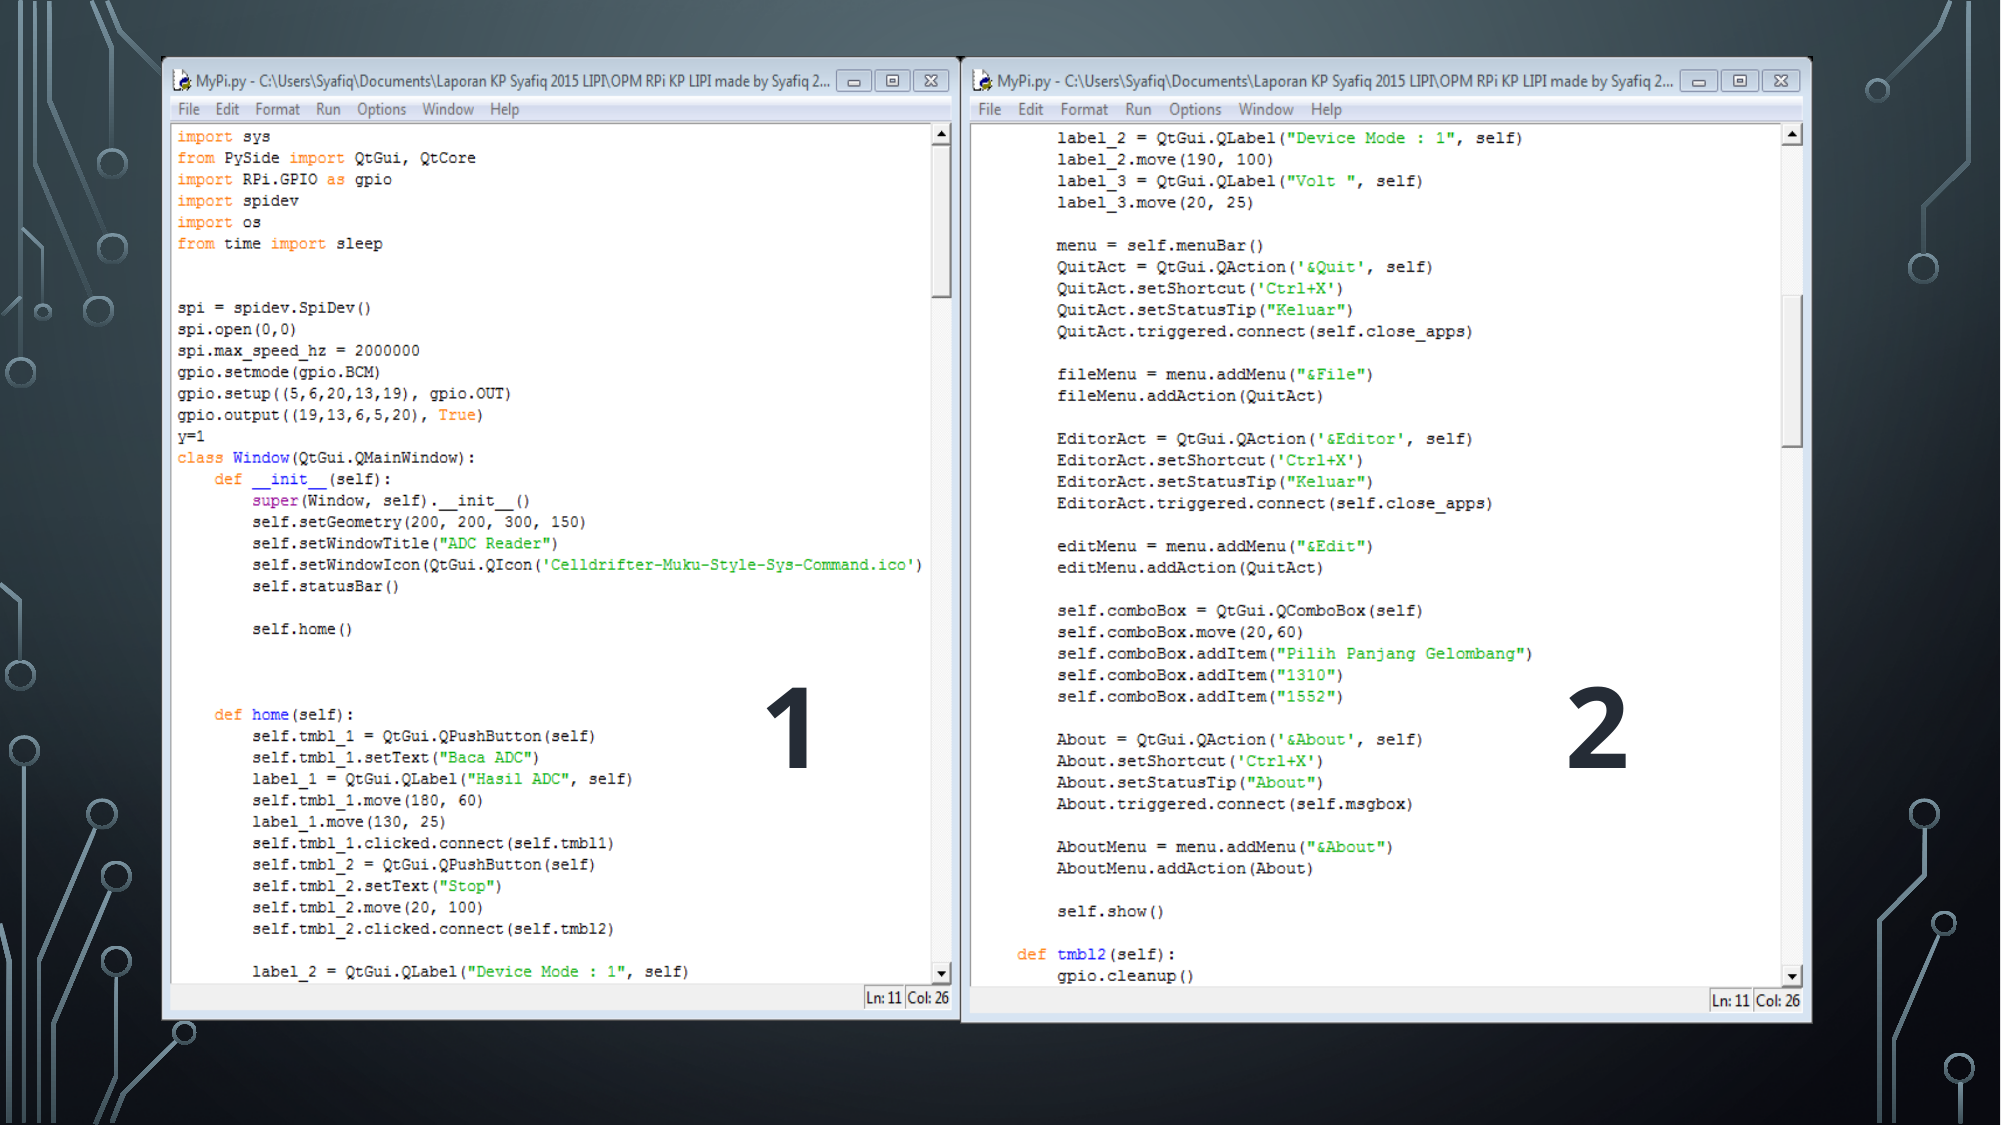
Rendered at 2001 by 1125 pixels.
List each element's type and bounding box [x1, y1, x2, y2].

list [161, 56, 959, 1021]
picture [959, 56, 1813, 1024]
